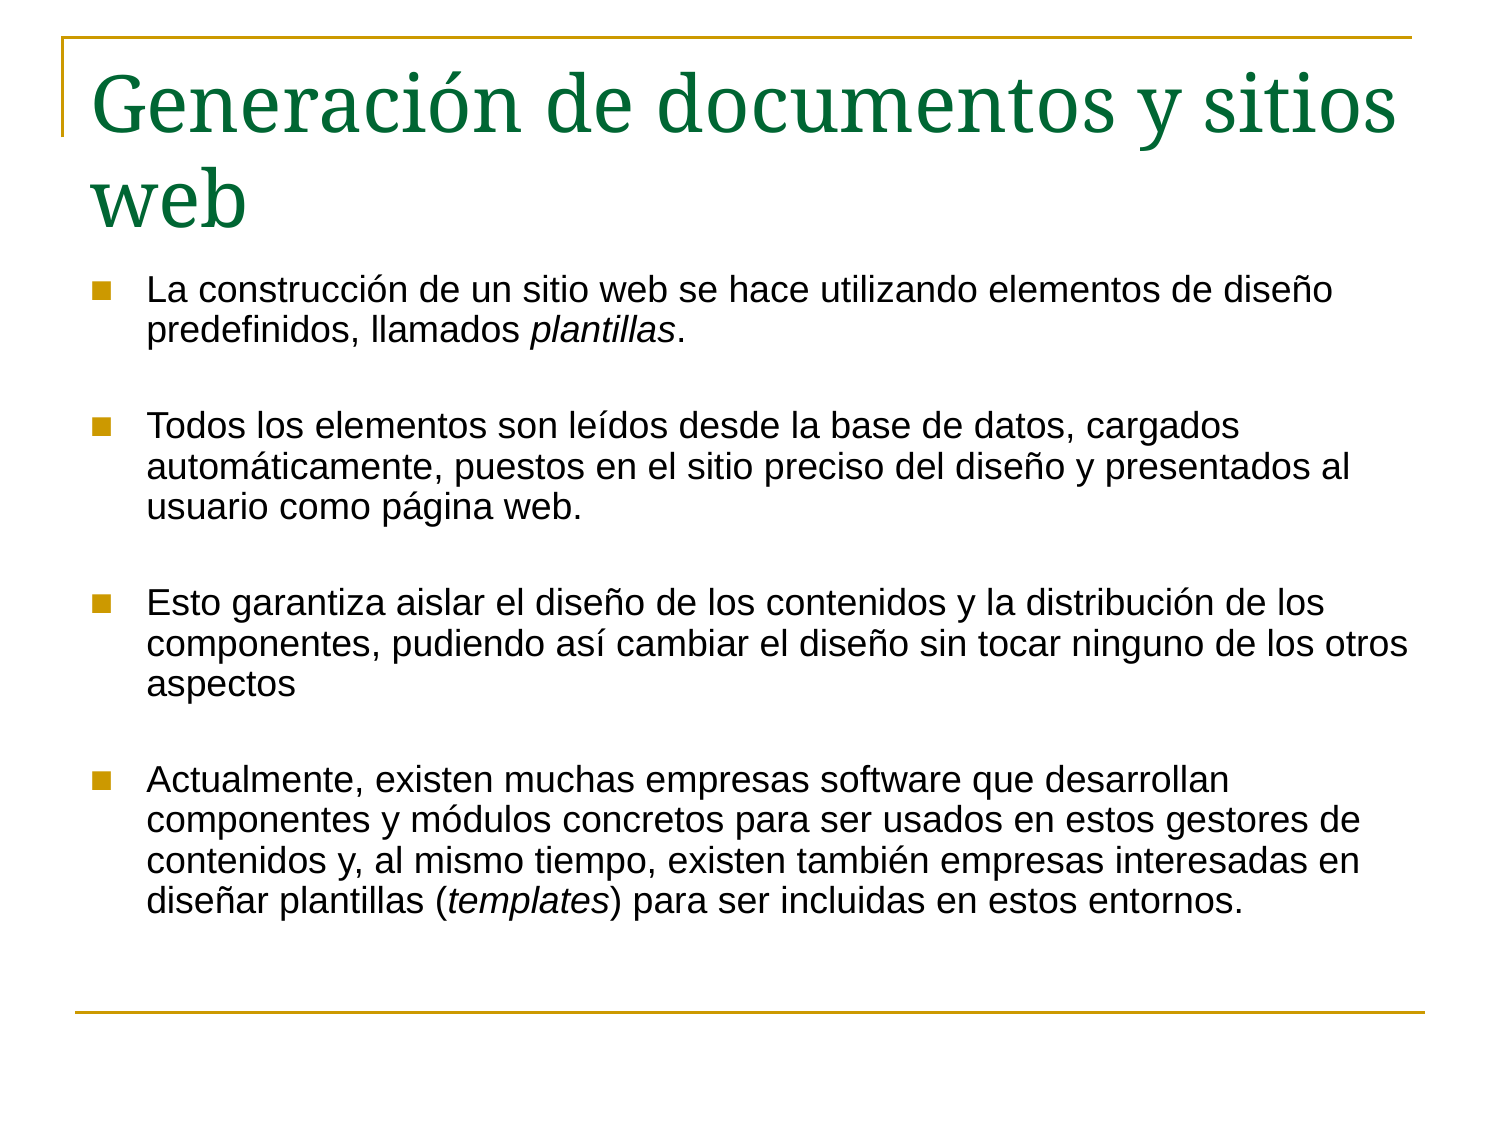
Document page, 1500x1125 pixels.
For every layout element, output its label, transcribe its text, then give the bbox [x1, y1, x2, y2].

list La construcción de un sitio web se hace utilizando elementos de diseño predefinidos, llamados plantillas. Todos los elementos son leídos desde la base de datos, cargados automáticamente, puestos en el sitio preciso del diseño y presentados al usuario como página web. Esto garantiza aislar el diseño de los contenidos y la distribución de los componentes, pudiendo así cambiar el diseño sin tocar ninguno de los otros aspectos Actualmente, existen muchas empresas software que desarrollan componentes y módulos concretos para ser usados en estos gestores de contenidos y, al mismo tiempo, existen también empresas interesadas en diseñar plantillas (templates) para ser incluidas en estos entornos. [75, 262, 1425, 1006]
title Generación de documentos y sitios web [75, 45, 1425, 233]
